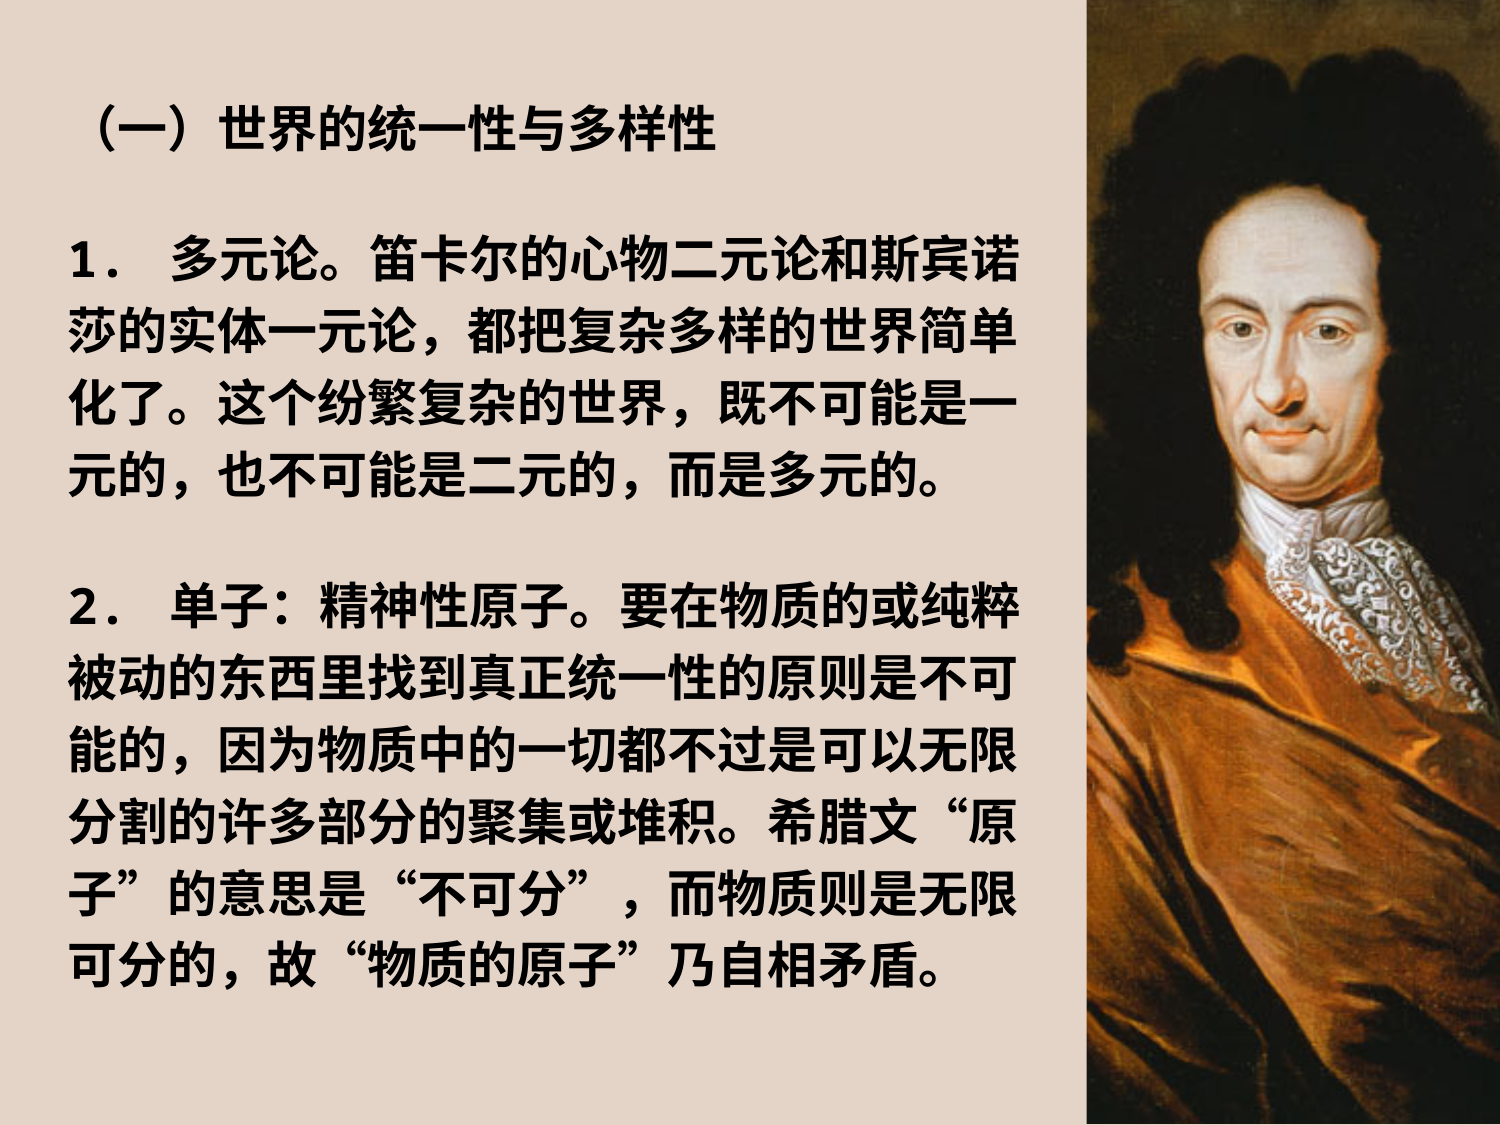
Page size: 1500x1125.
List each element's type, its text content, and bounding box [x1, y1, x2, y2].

picture [1086, 0, 1500, 1124]
text_box （一）世界的统一性与多样性 1. 多元论。笛卡尔的心物二元论和斯宾诺莎的实体一元论，都把复杂多样的世界简单化了。这个纷繁复杂的世界，既不可能是一元的，也不可能是二元的，而是多元的。 2. 单子：精神性原子。要在物质的或纯粹被动的东西里找到真正统一性的原则是不可能的，因为物质中的一切都不过是可以无限分割的许多部分的聚集或堆积。希腊文“原子”的意思是“不可分”，而物质则是无限可分的，故“物质的原子”乃自相矛盾。 [53, 78, 1058, 1002]
